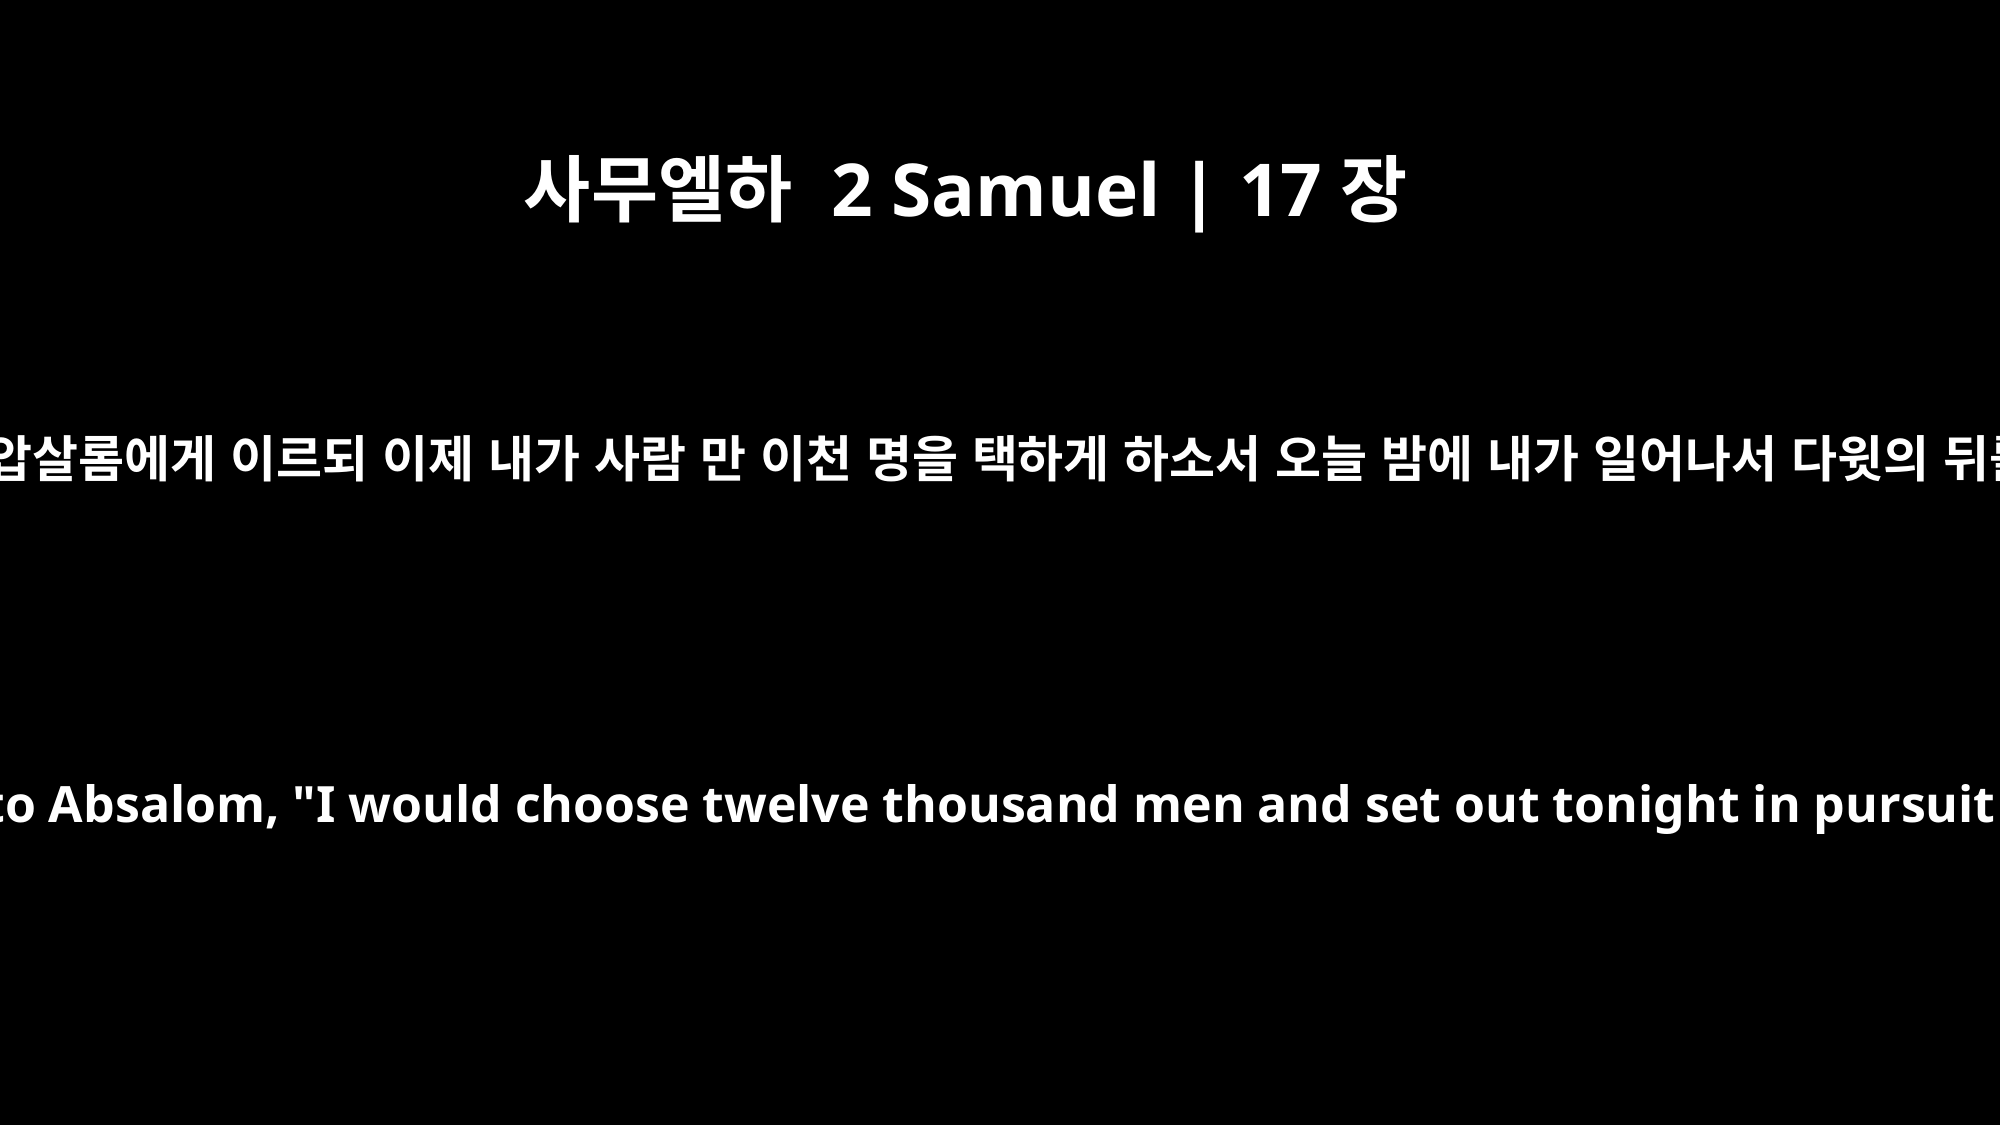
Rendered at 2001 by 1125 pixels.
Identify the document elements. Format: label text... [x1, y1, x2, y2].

text_box 1 아히도벨이 또 압살롬에게 이르되 이제 내가 사람 만 이천 명을 택하게 하소서 오늘 밤에 내가 일어나서 다윗의 뒤를 추적하여 [0, 359, 2000, 495]
text_box Ahithophel said to Absalom, "I would choose twelve thousand men and set out tonight in pursuit of David. [0, 764, 2000, 840]
text_box 사무엘하 2 Samuel | 17장 [509, 136, 1423, 239]
